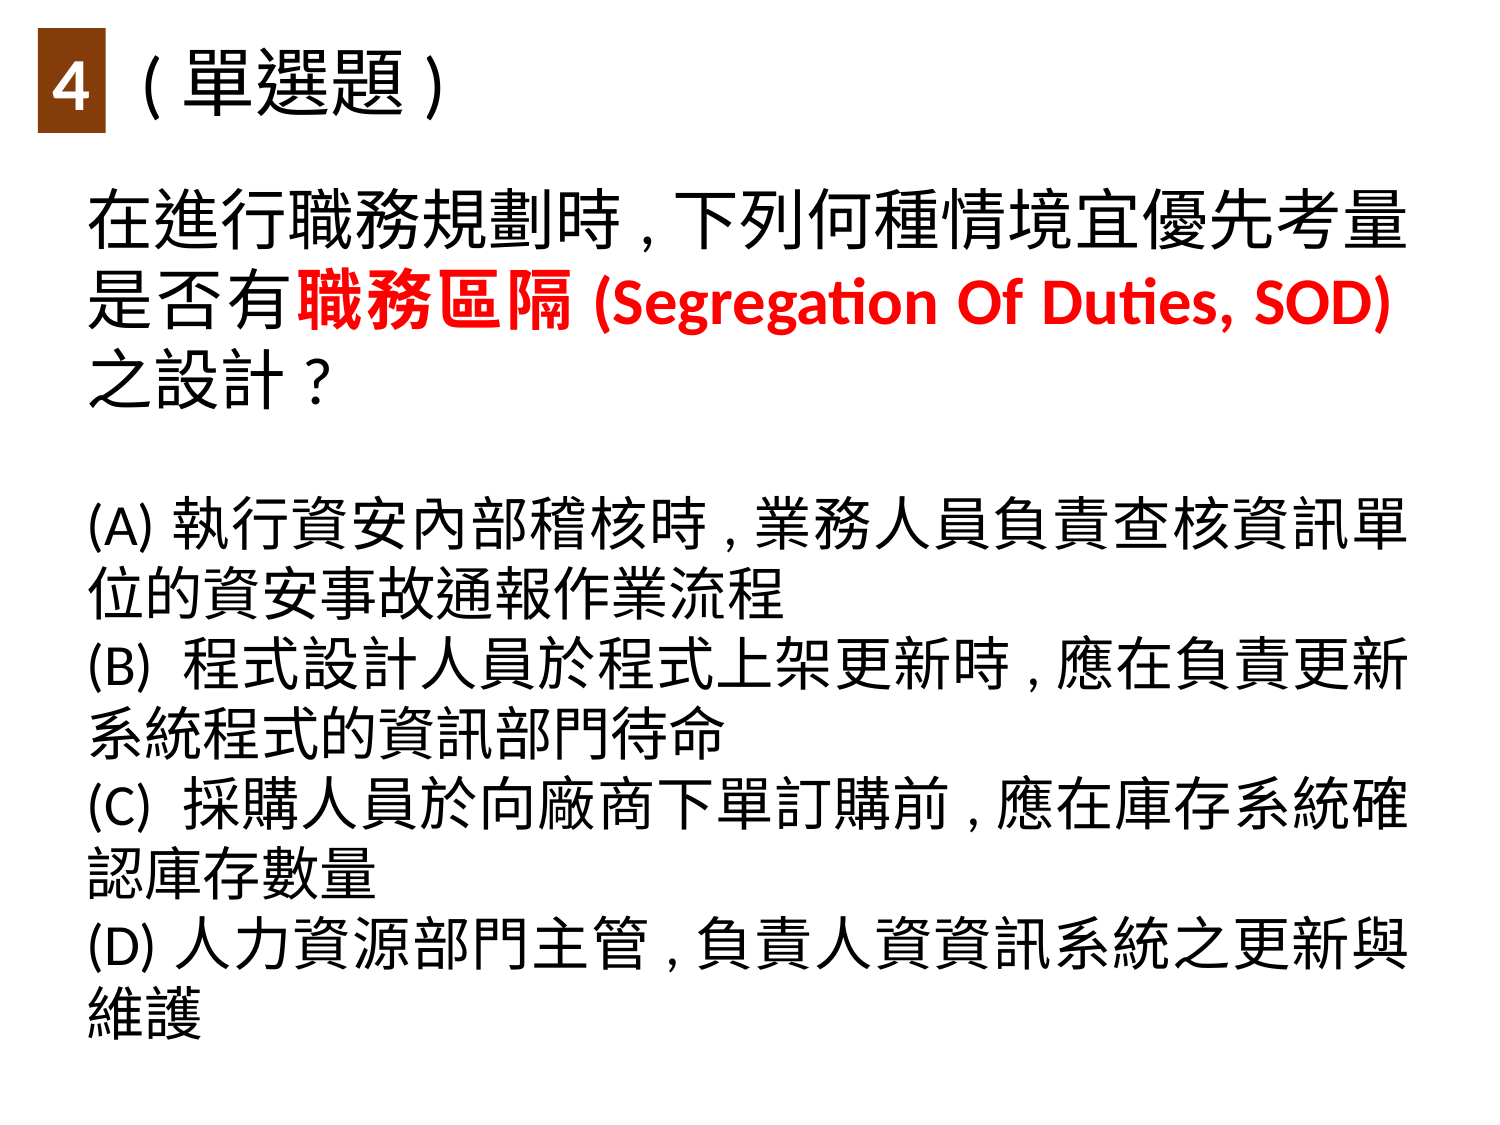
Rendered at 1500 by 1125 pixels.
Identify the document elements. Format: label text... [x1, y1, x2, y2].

text_box (單選題) [125, 28, 461, 133]
text_box 在進行職務規劃時,下列何種情境宜優先考量是否有職務區隔(Segregation Of Duties, SOD)之設計? (A)執行資安內部稽核時,業務人員負責查核資訊單位的資安事故通報作業流程 (B) 程式設計人員於程式上架更新時,應在負責更新系統程式的資訊部門待命 (C) 採購人員於向廠商下單訂購前,應在庫存系統確認庫存數量 (D)人力資源部門主管,負責人資資訊系統之更新與維護 [71, 170, 1425, 1055]
text_box 4 [37, 28, 106, 133]
